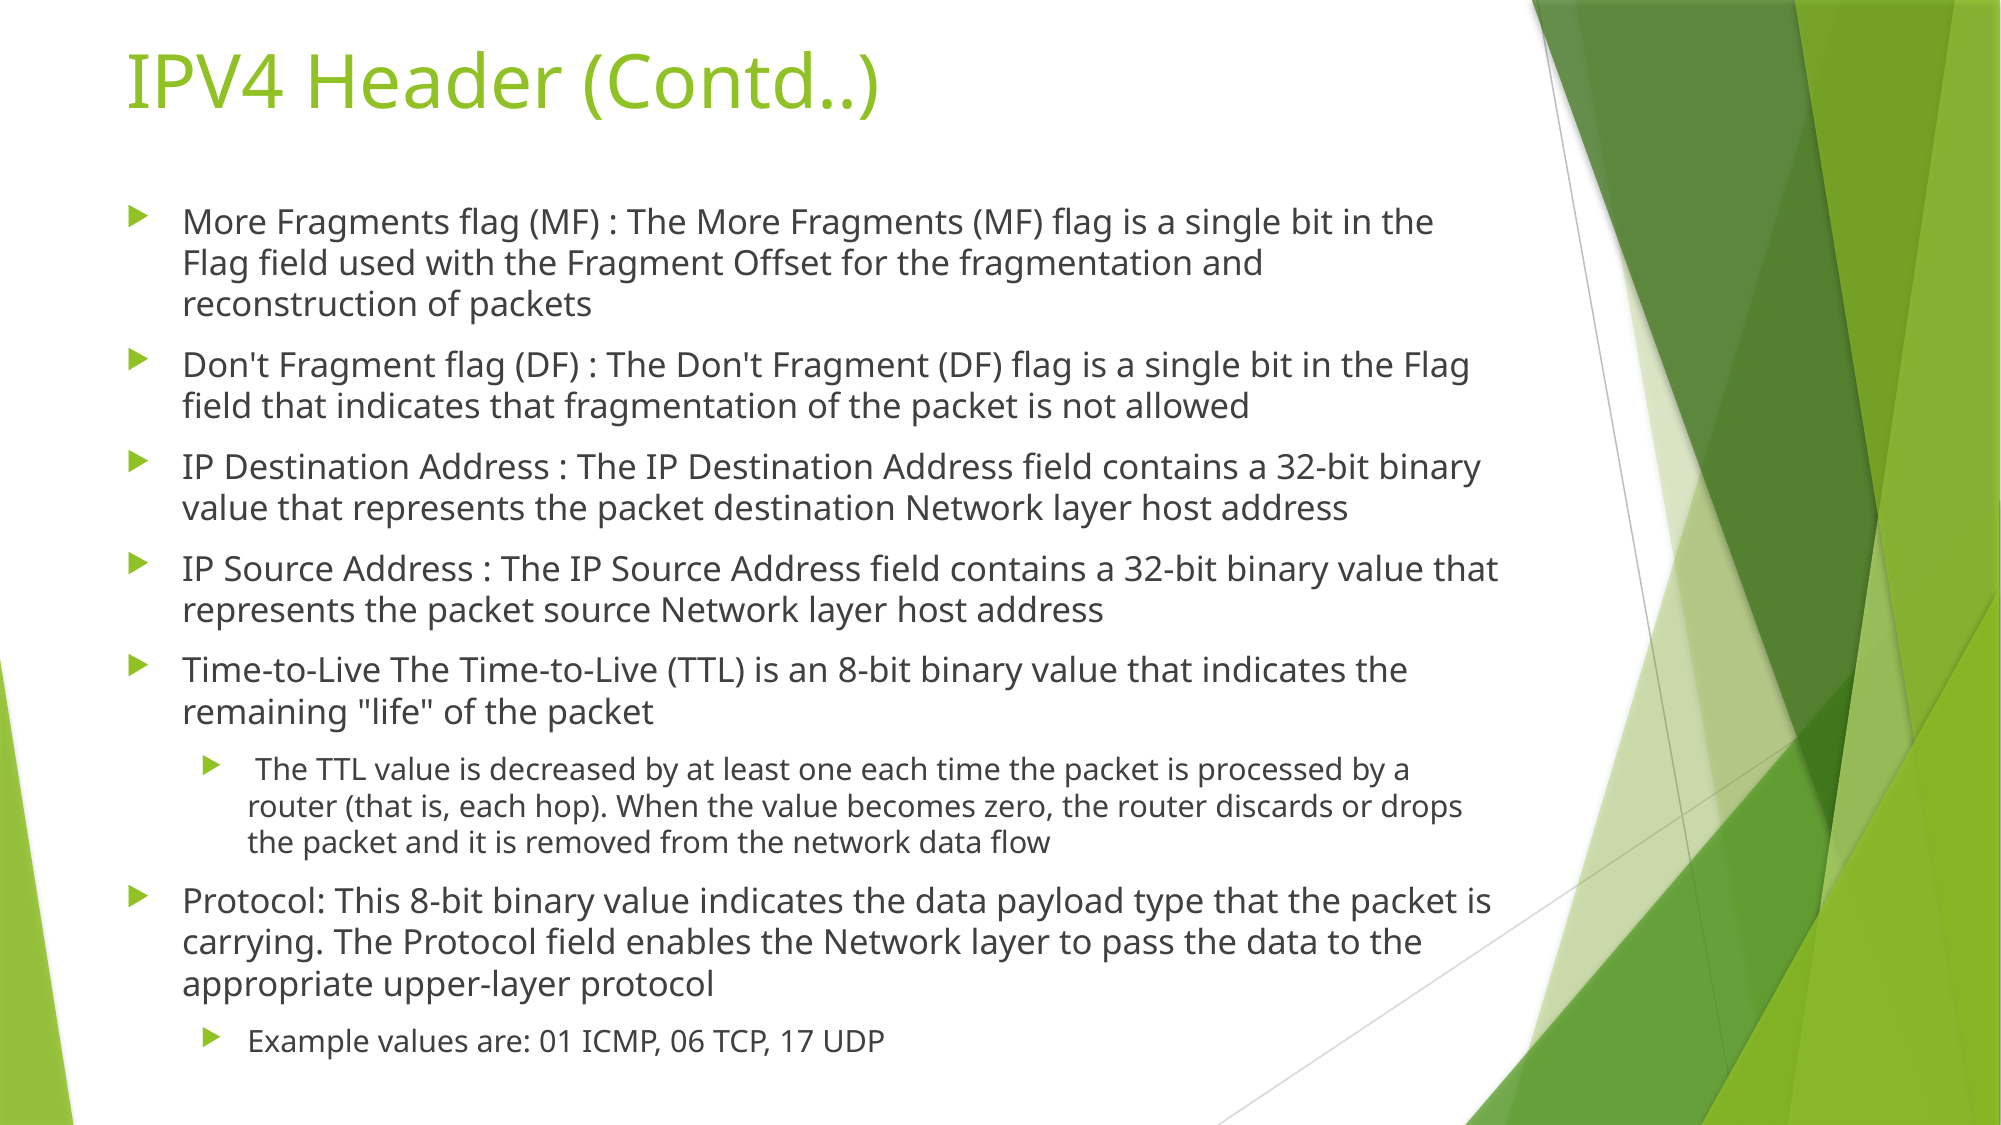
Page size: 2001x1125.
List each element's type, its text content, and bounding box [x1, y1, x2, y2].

list More Fragments flag (MF) : The More Fragments (MF) flag is a single bit in the Flag field used with the Fragment Offset for the fragmentation and reconstruction of packets Don't Fragment flag (DF) : The Don't Fragment (DF) flag is a single bit in the Flag field that indicates that fragmentation of the packet is not allowed IP Destination Address : The IP Destination Address field contains a 32-bit binary value that represents the packet destination Network layer host address IP Source Address : The IP Source Address field contains a 32-bit binary value that represents the packet source Network layer host address Time-to-Live The Time-to-Live (TTL) is an 8-bit binary value that indicates the remaining "life" of the packet The TTL value is decreased by at least one each time the packet is processed by a router (that is, each hop). When the value becomes zero, the router discards or drops the packet and it is removed from the network data flow Protocol: This 8-bit binary value indicates the data payload type that the packet is carrying. The Protocol field enables the Network layer to pass the data to the appropriate upper-layer protocol Example values are: 01 ICMP, 06 TCP, 17 UDP [111, 192, 1522, 1074]
title IPV4 Header (Contd..) [111, 26, 1522, 192]
